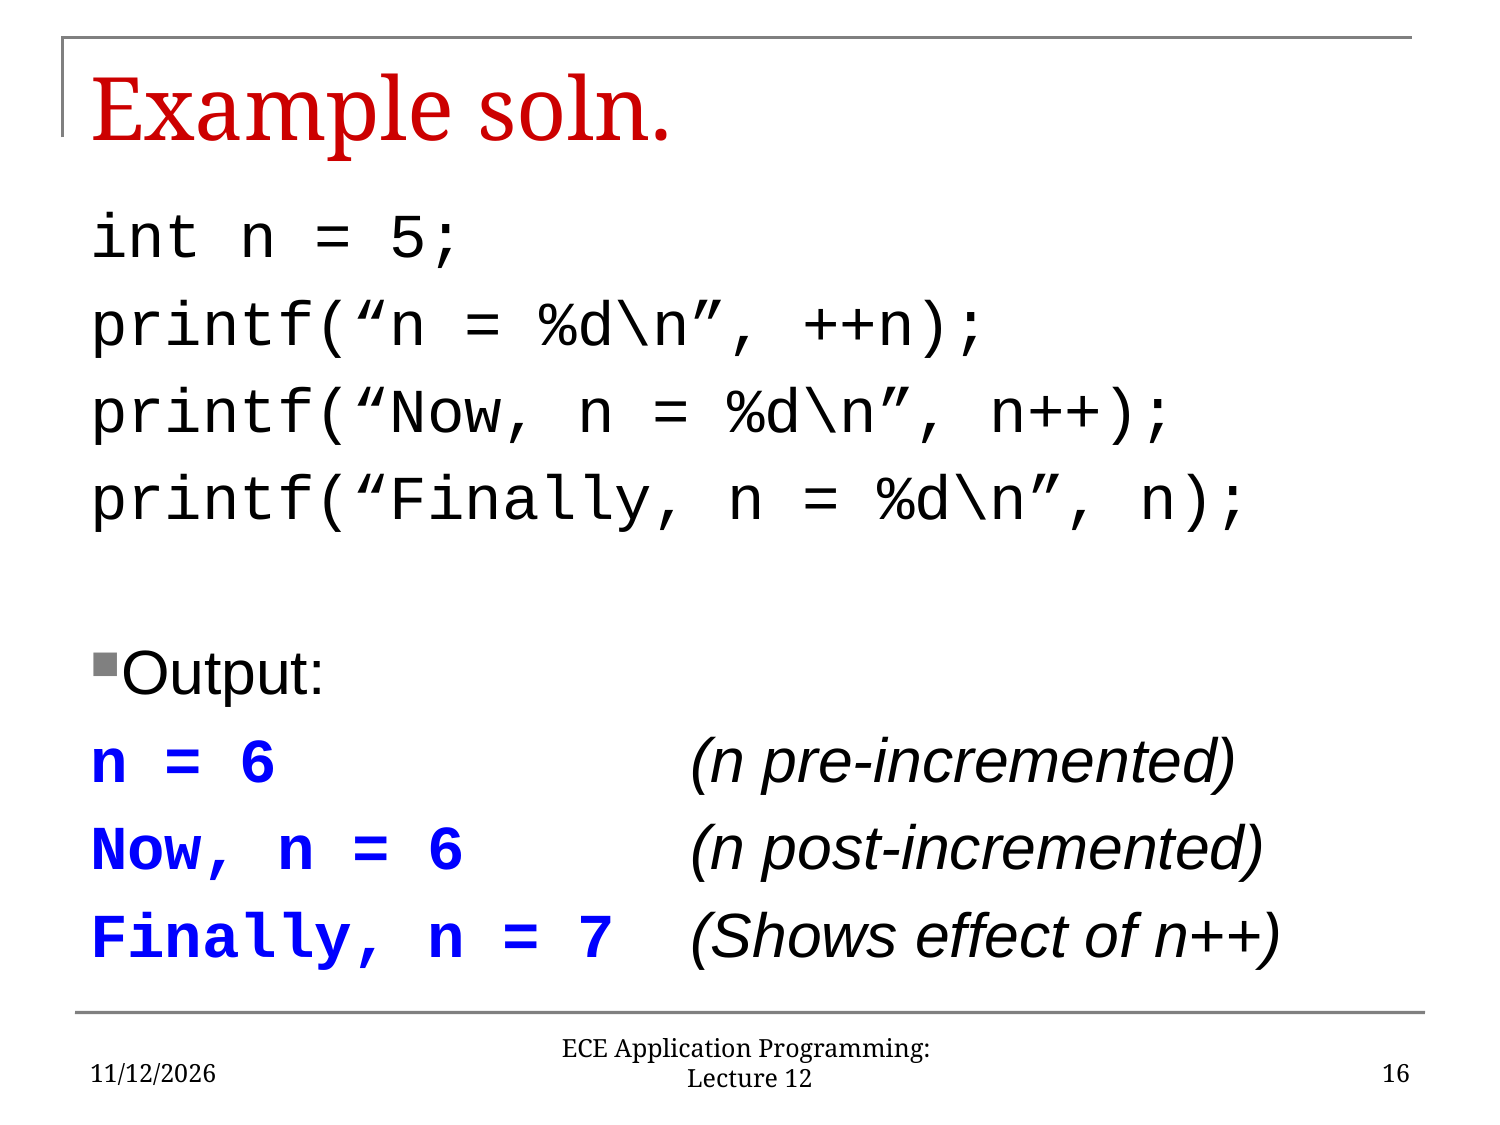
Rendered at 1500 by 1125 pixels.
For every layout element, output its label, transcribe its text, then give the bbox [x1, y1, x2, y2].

title Example soln. [75, 45, 1425, 163]
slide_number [74, 1023, 426, 1100]
footer ECE Application Programming: Lecture 12 [512, 1024, 988, 1101]
list int n = 5; printf(“n = %d\n”, ++n); printf(“Now, n = %d\n”, n++); printf(“Finally, n = %d\n”, n); Output: n = 6 (n pre-incremented) Now, n = 6 (n post-incremented) Finally, n = 7 (Shows effect of n++) [75, 187, 1425, 1006]
slide_number 16 [1074, 1023, 1426, 1100]
